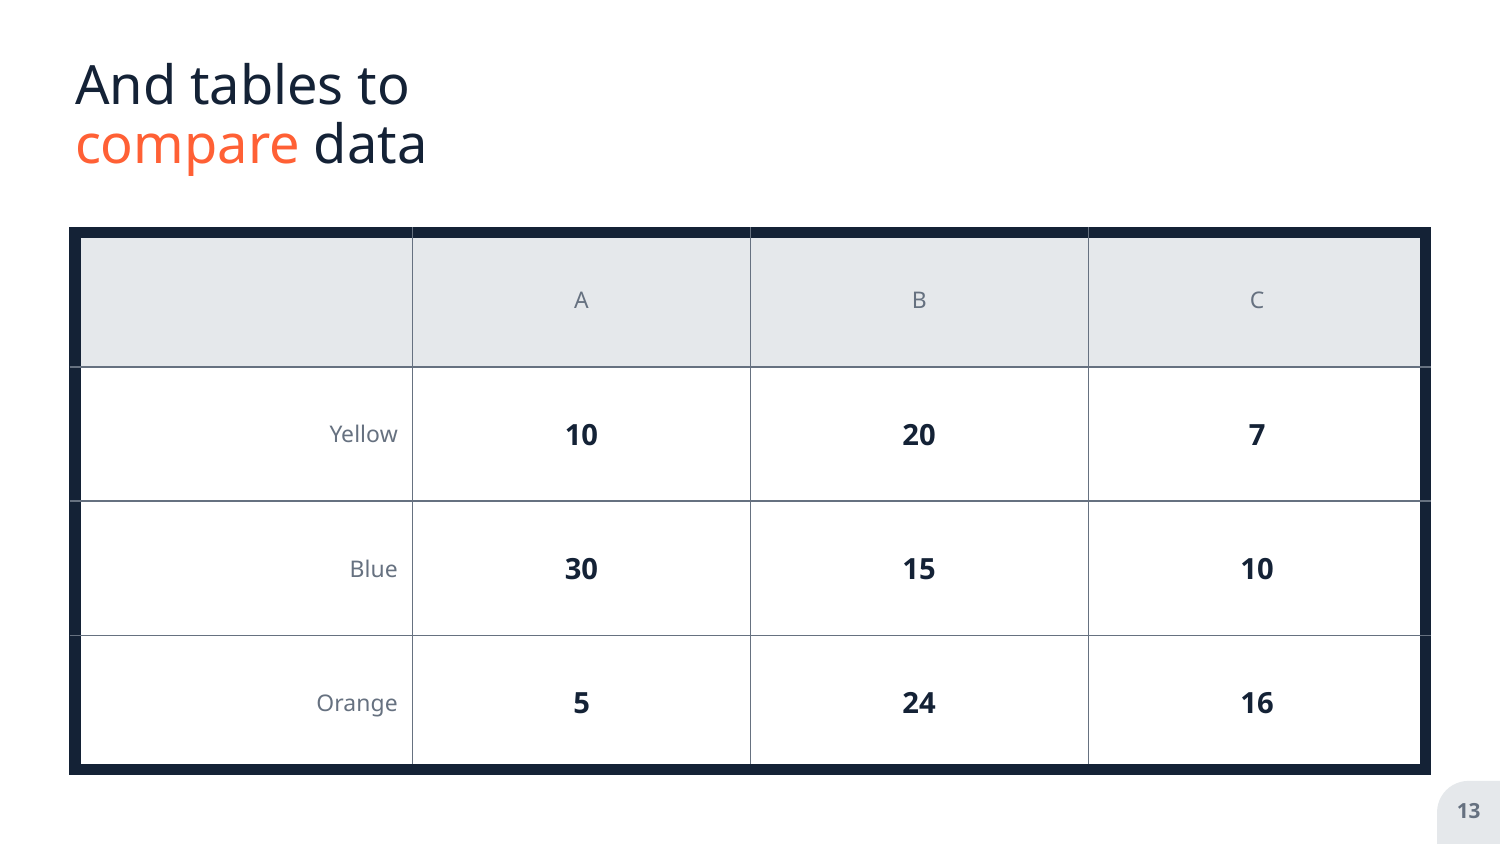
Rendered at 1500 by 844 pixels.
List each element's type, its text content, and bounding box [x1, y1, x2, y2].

table_header B [751, 238, 1088, 366]
table_cell 30 [413, 502, 750, 635]
table_header A [413, 238, 750, 366]
table_cell Orange [81, 636, 412, 764]
table_cell 10 [413, 368, 750, 500]
table_header [81, 238, 412, 366]
table_cell 7 [1089, 368, 1420, 500]
table_cell 5 [413, 636, 750, 764]
table_cell 20 [751, 368, 1088, 500]
table_cell 10 [1089, 502, 1420, 635]
table_cell Yellow [81, 368, 412, 500]
table_cell 15 [751, 502, 1088, 635]
slide_number ‹#› [1437, 780, 1500, 844]
table_header C [1089, 238, 1420, 366]
table_cell 16 [1089, 636, 1420, 764]
table_cell Blue [81, 502, 412, 635]
title And tables to compare data [75, 0, 596, 227]
table_cell 24 [751, 636, 1088, 764]
